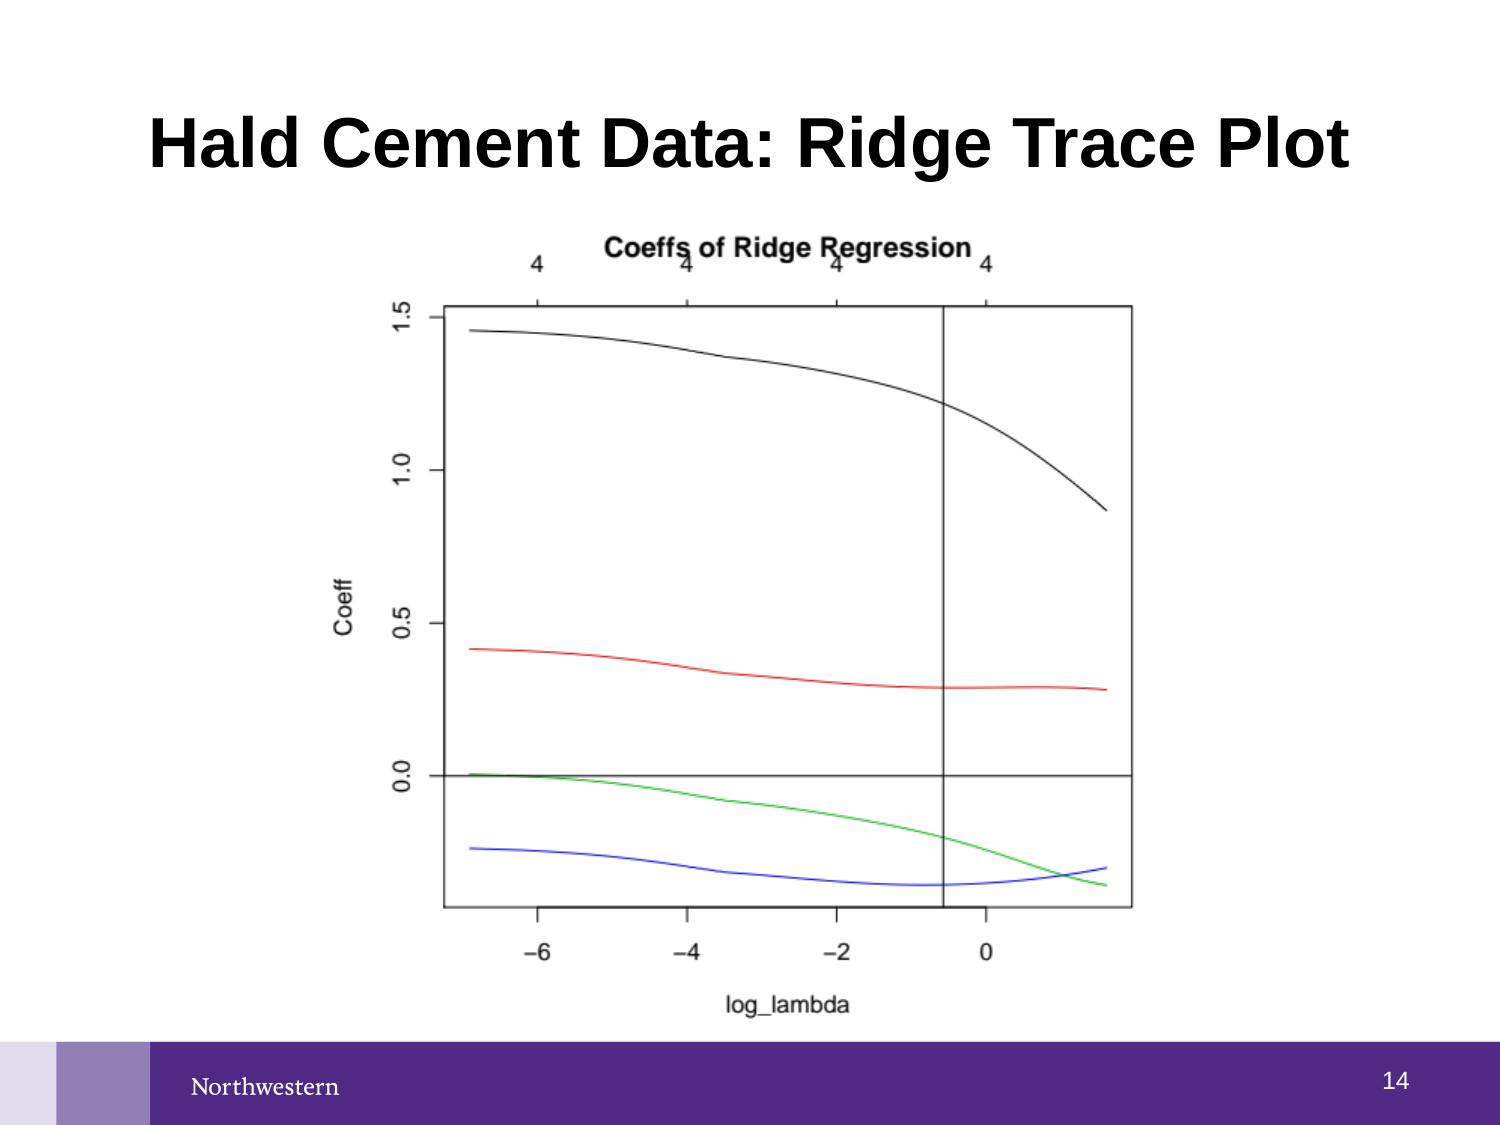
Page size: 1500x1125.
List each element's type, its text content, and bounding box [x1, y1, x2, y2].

picture [0, 0, 1500, 1125]
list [326, 188, 1191, 1053]
slide_number 13 [1074, 1042, 1425, 1103]
title Hald Cement Data: Ridge Trace Plot [75, 45, 1425, 233]
